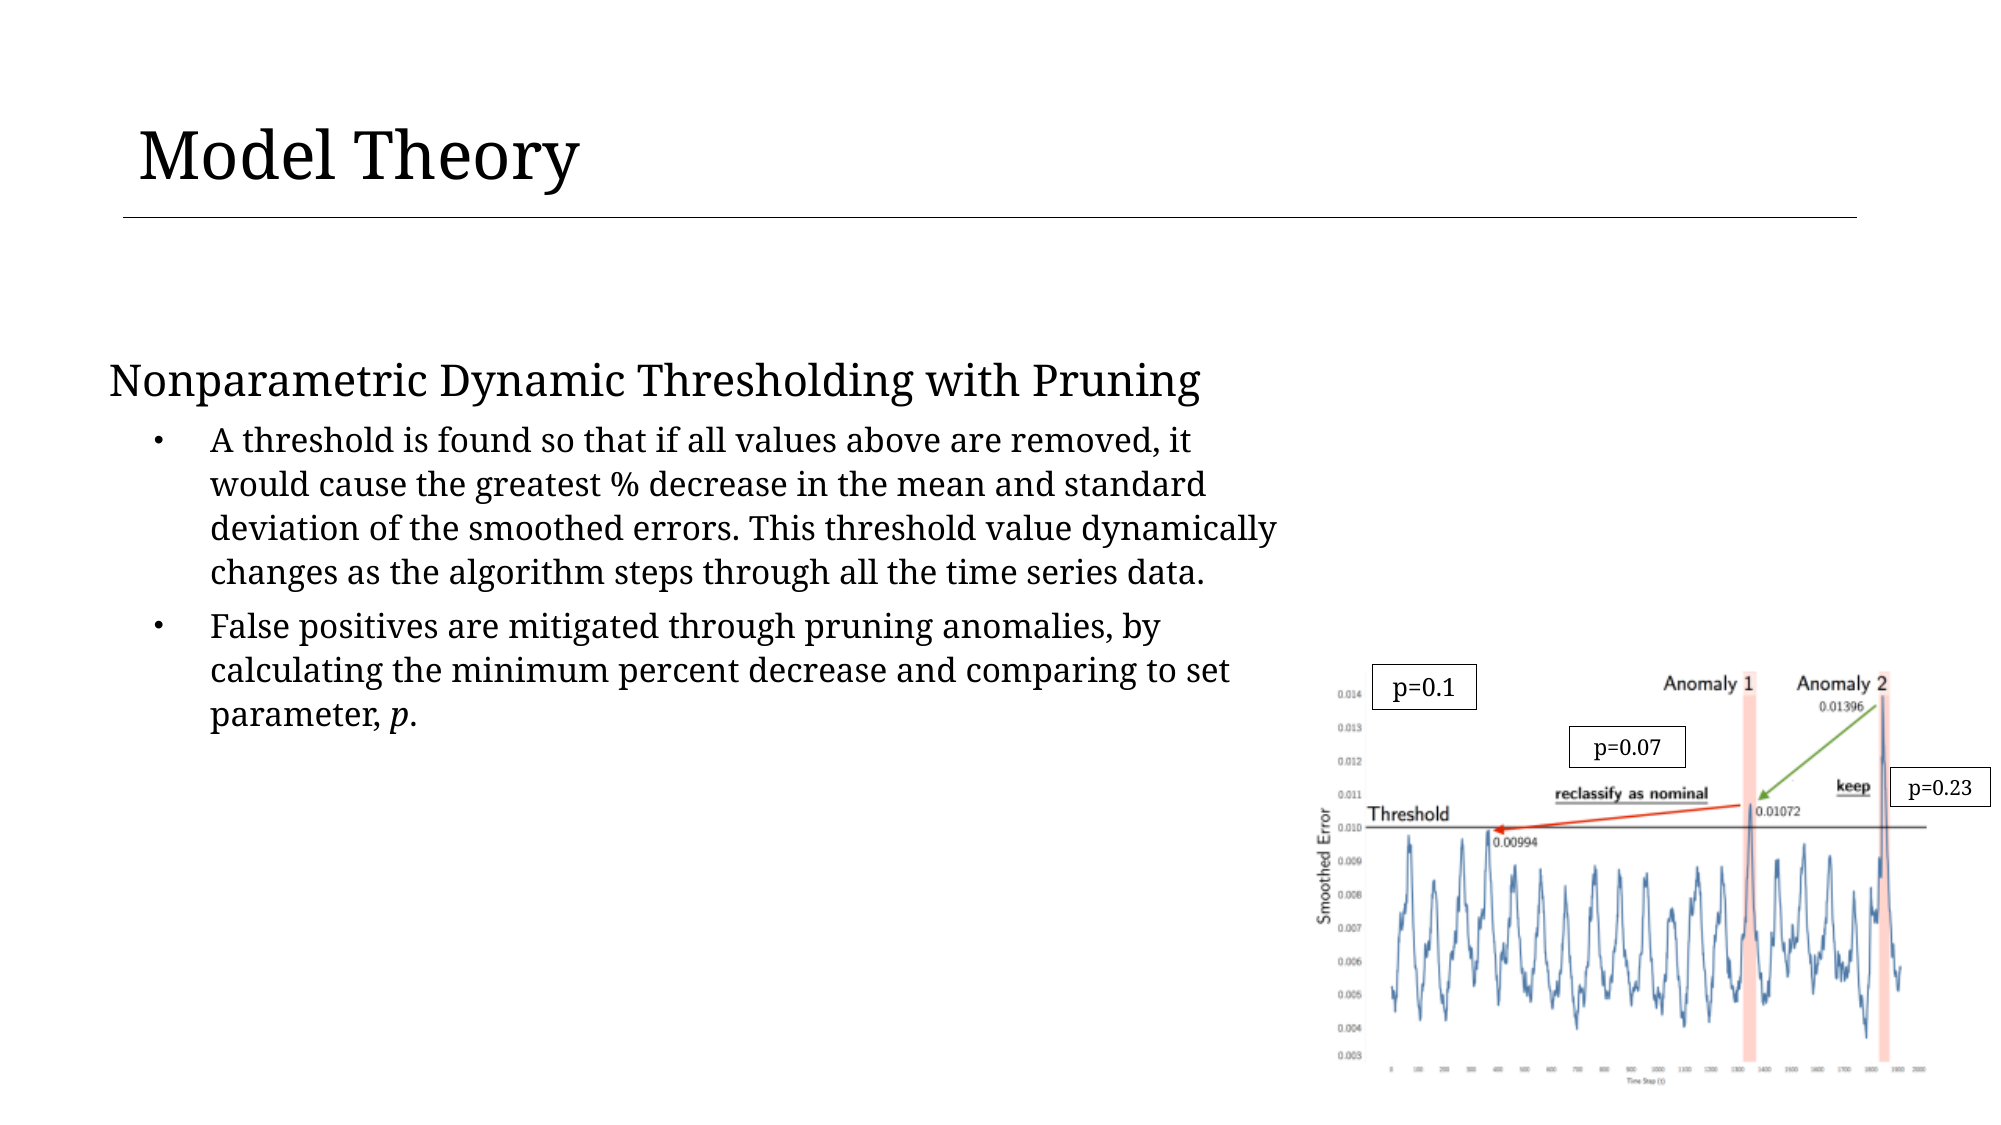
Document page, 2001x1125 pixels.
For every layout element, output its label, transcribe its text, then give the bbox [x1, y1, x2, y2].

text_box p=0.23 [1941, 767, 1991, 807]
picture [1304, 656, 1941, 1089]
list Nonparametric Dynamic Thresholding with Pruning A threshold is found so that if all values above are removed, it would cause the greatest % decrease in the mean and standard deviation of the smoothed errors. This threshold value dynamically changes as the algorithm steps through all the time series data. False positives are mitigated through pruning anomalies, by calculating the minimum percent decrease and comparing to set parameter, p. [93, 269, 1298, 1089]
title Model Theory [123, 79, 1786, 201]
